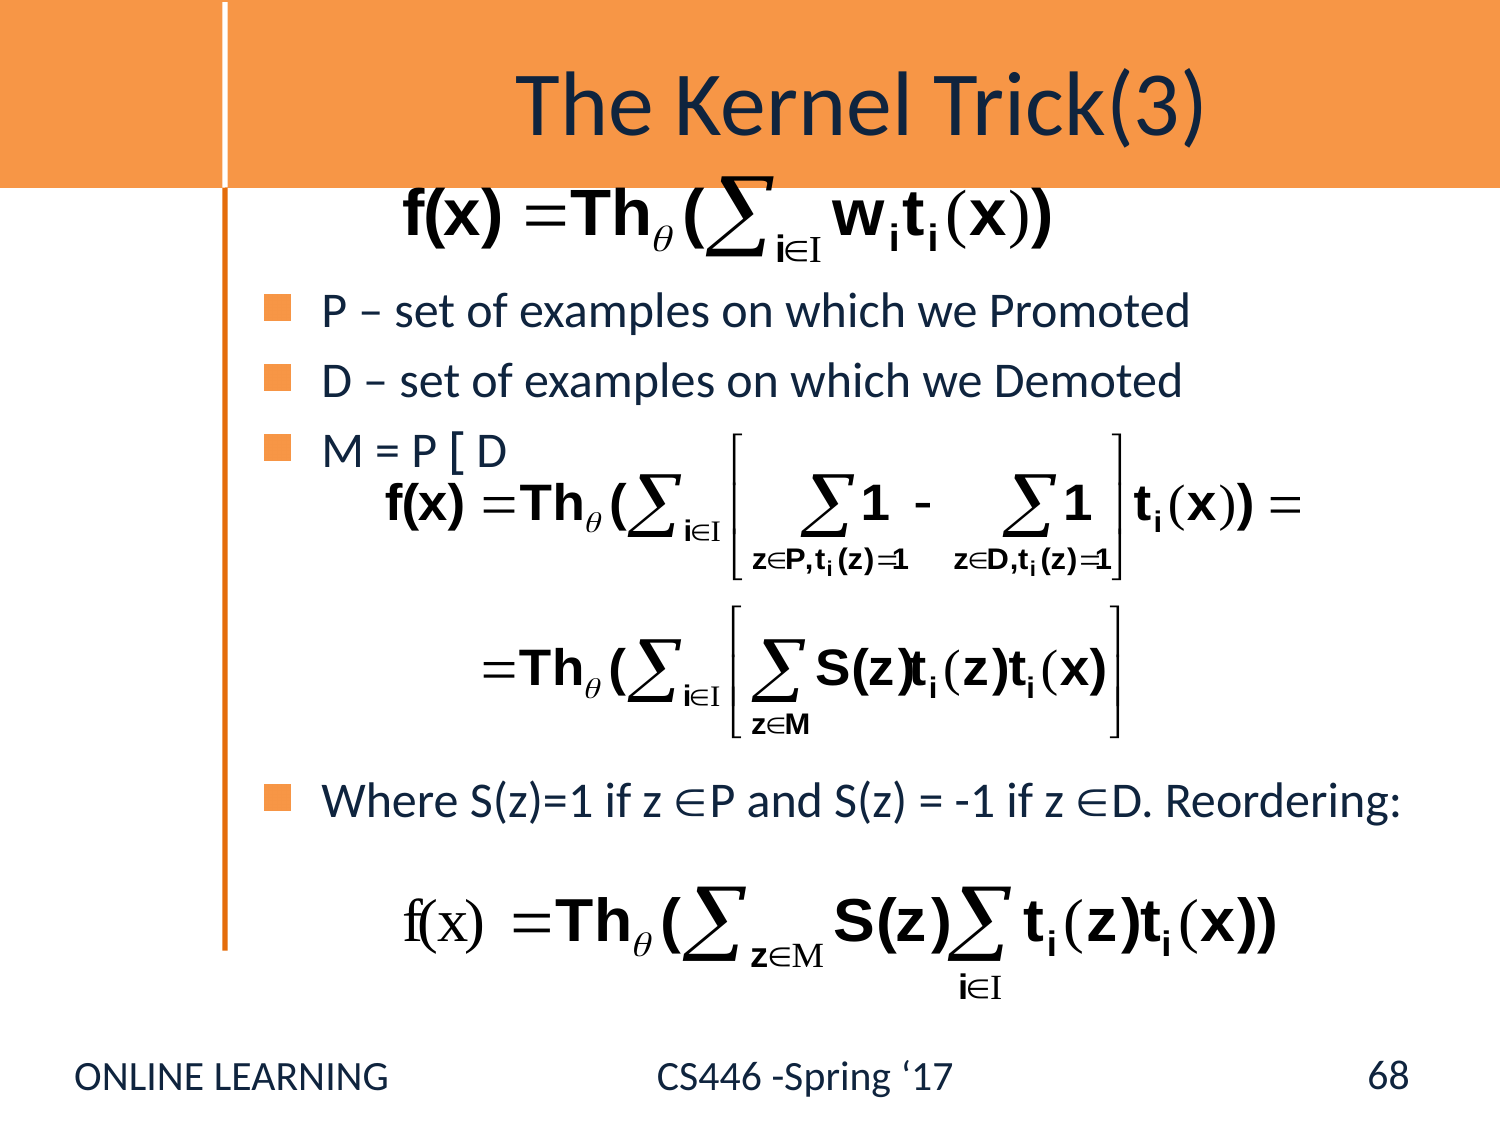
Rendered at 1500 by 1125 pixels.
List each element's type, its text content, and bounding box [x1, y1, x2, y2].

picture [264, 364, 291, 391]
title The Kernel Trick(3) [225, 5, 1500, 193]
picture [264, 434, 291, 461]
list P – set of examples on which we Promoted D – set of examples on which we Demoted M = P [ D Where S(z)=1 if z P and S(z) = -1 if z D. Reordering: [249, 270, 1425, 1013]
slide_number 68 [1290, 1042, 1425, 1103]
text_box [299, 862, 1286, 1102]
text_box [37, 153, 1063, 276]
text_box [376, 424, 1301, 824]
picture [264, 784, 291, 811]
picture [264, 294, 291, 321]
